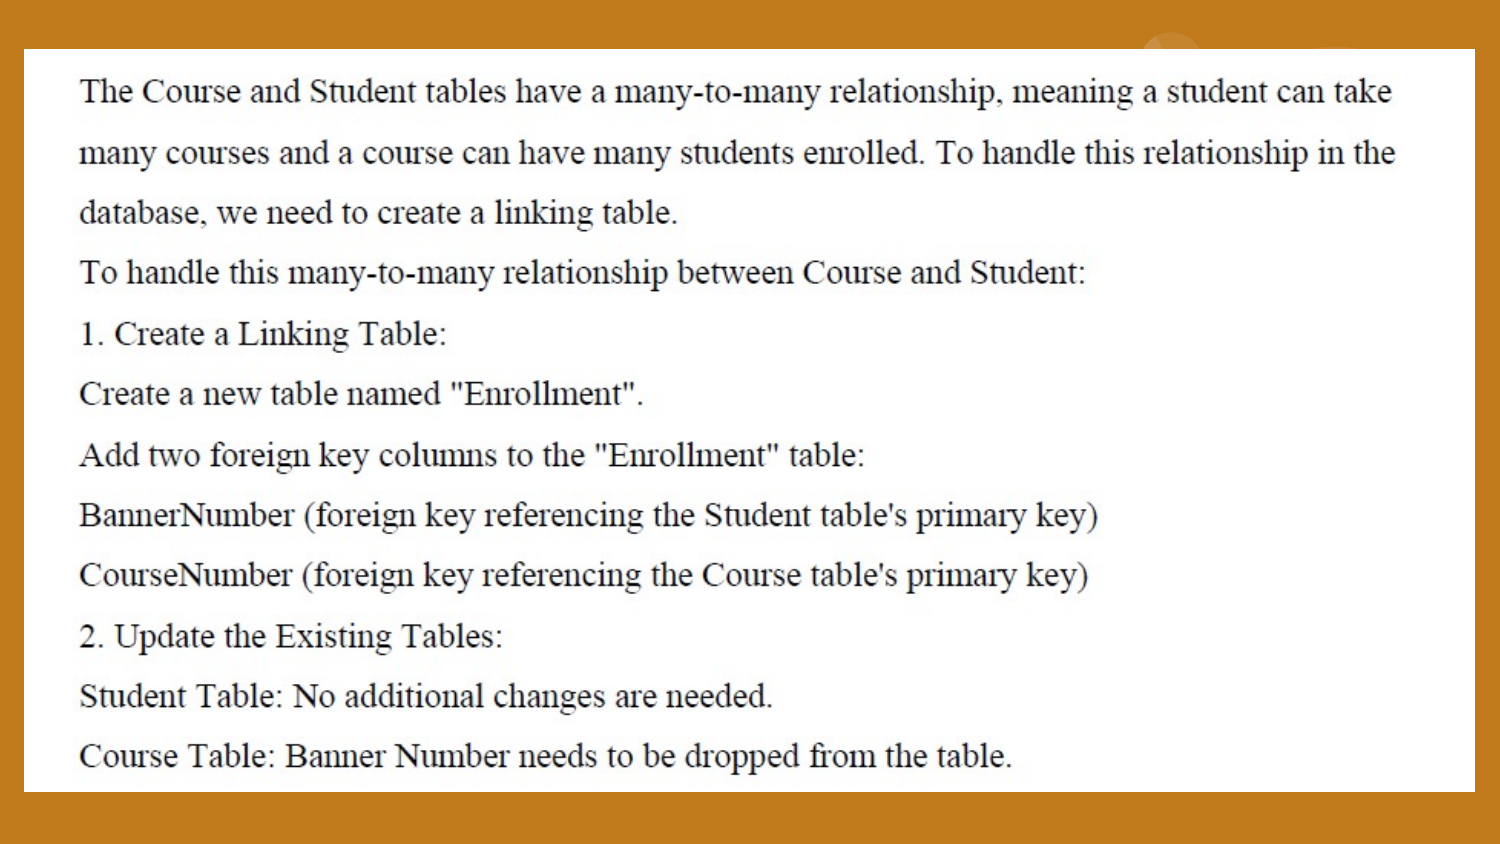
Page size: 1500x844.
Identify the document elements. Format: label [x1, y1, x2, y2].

picture [24, 49, 1476, 793]
